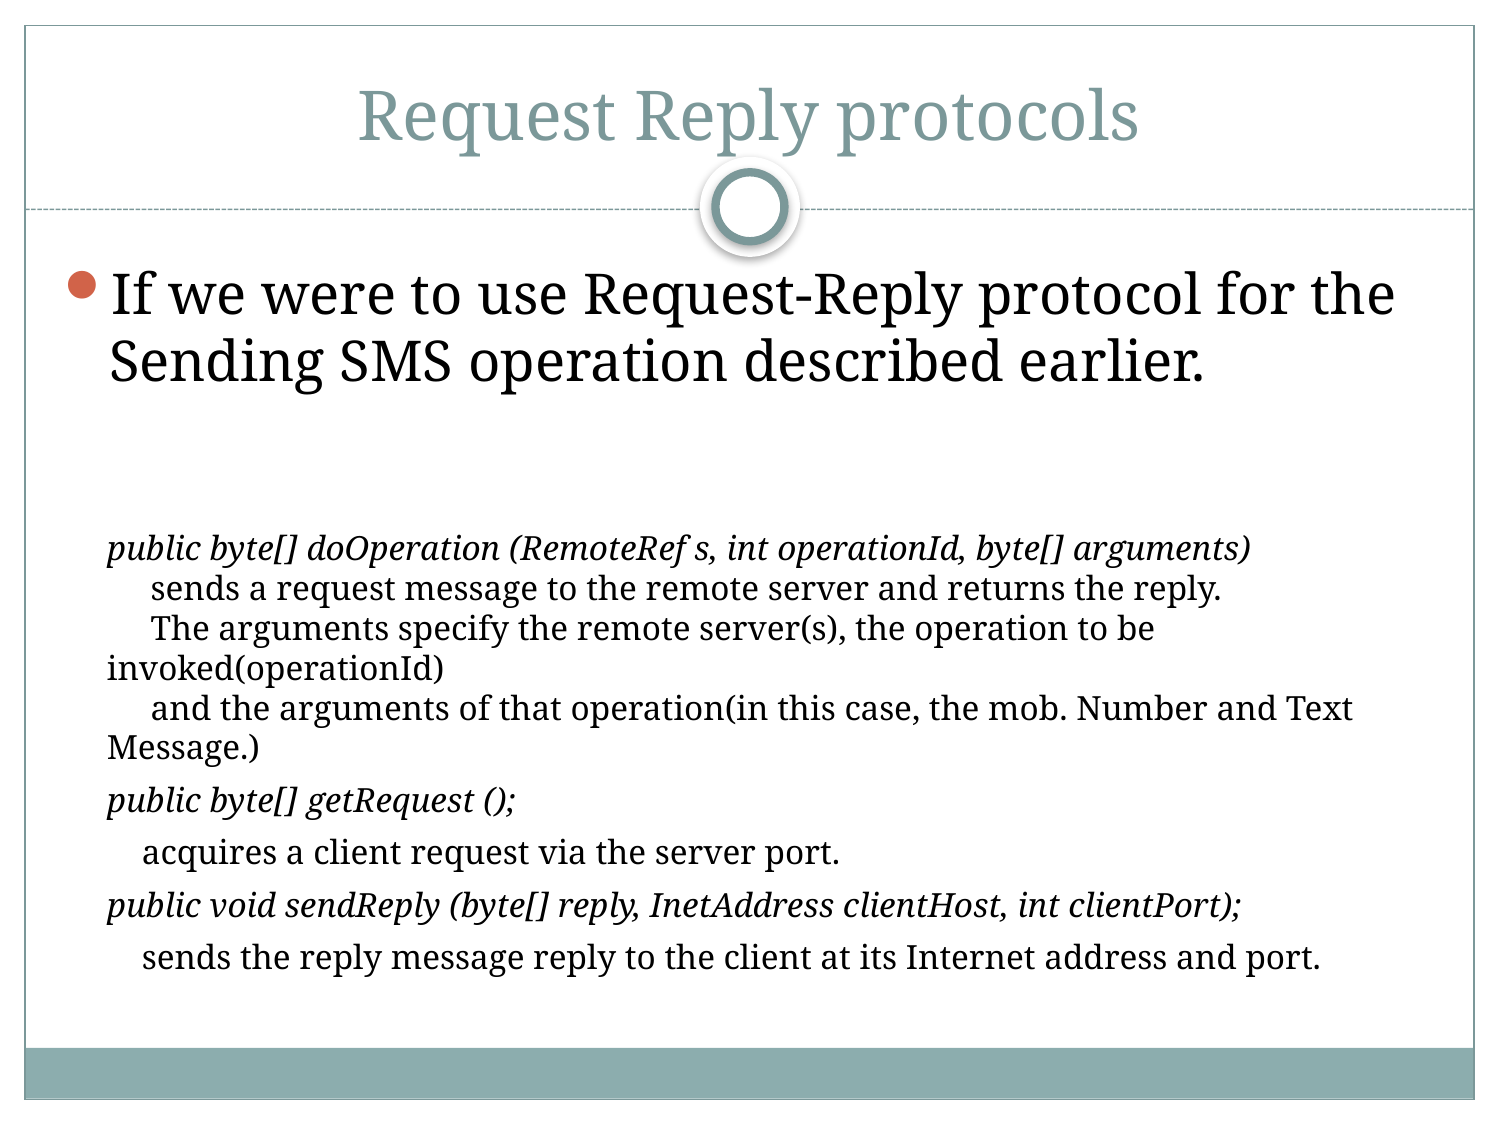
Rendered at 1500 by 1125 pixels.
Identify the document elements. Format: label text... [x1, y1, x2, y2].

title Request Reply protocols [49, 37, 1450, 162]
text_box public byte[] doOperation (RemoteRef s, int operationId, byte[] arguments) sends a request message to the remote server and returns the reply. The arguments specify the remote server(s), the operation to be invoked(operationId) and the arguments of that operation(in this case, the mob. Number and Text Message.) public byte[] getRequest (); acquires a client request via the server port. public void sendReply (byte[] reply, InetAddress clientHost, int clientPort); sends the reply message reply to the client at its Internet address and port. [100, 527, 1437, 976]
list If we were to use Request-Reply protocol for the Sending SMS operation described earlier. [49, 250, 1445, 1001]
